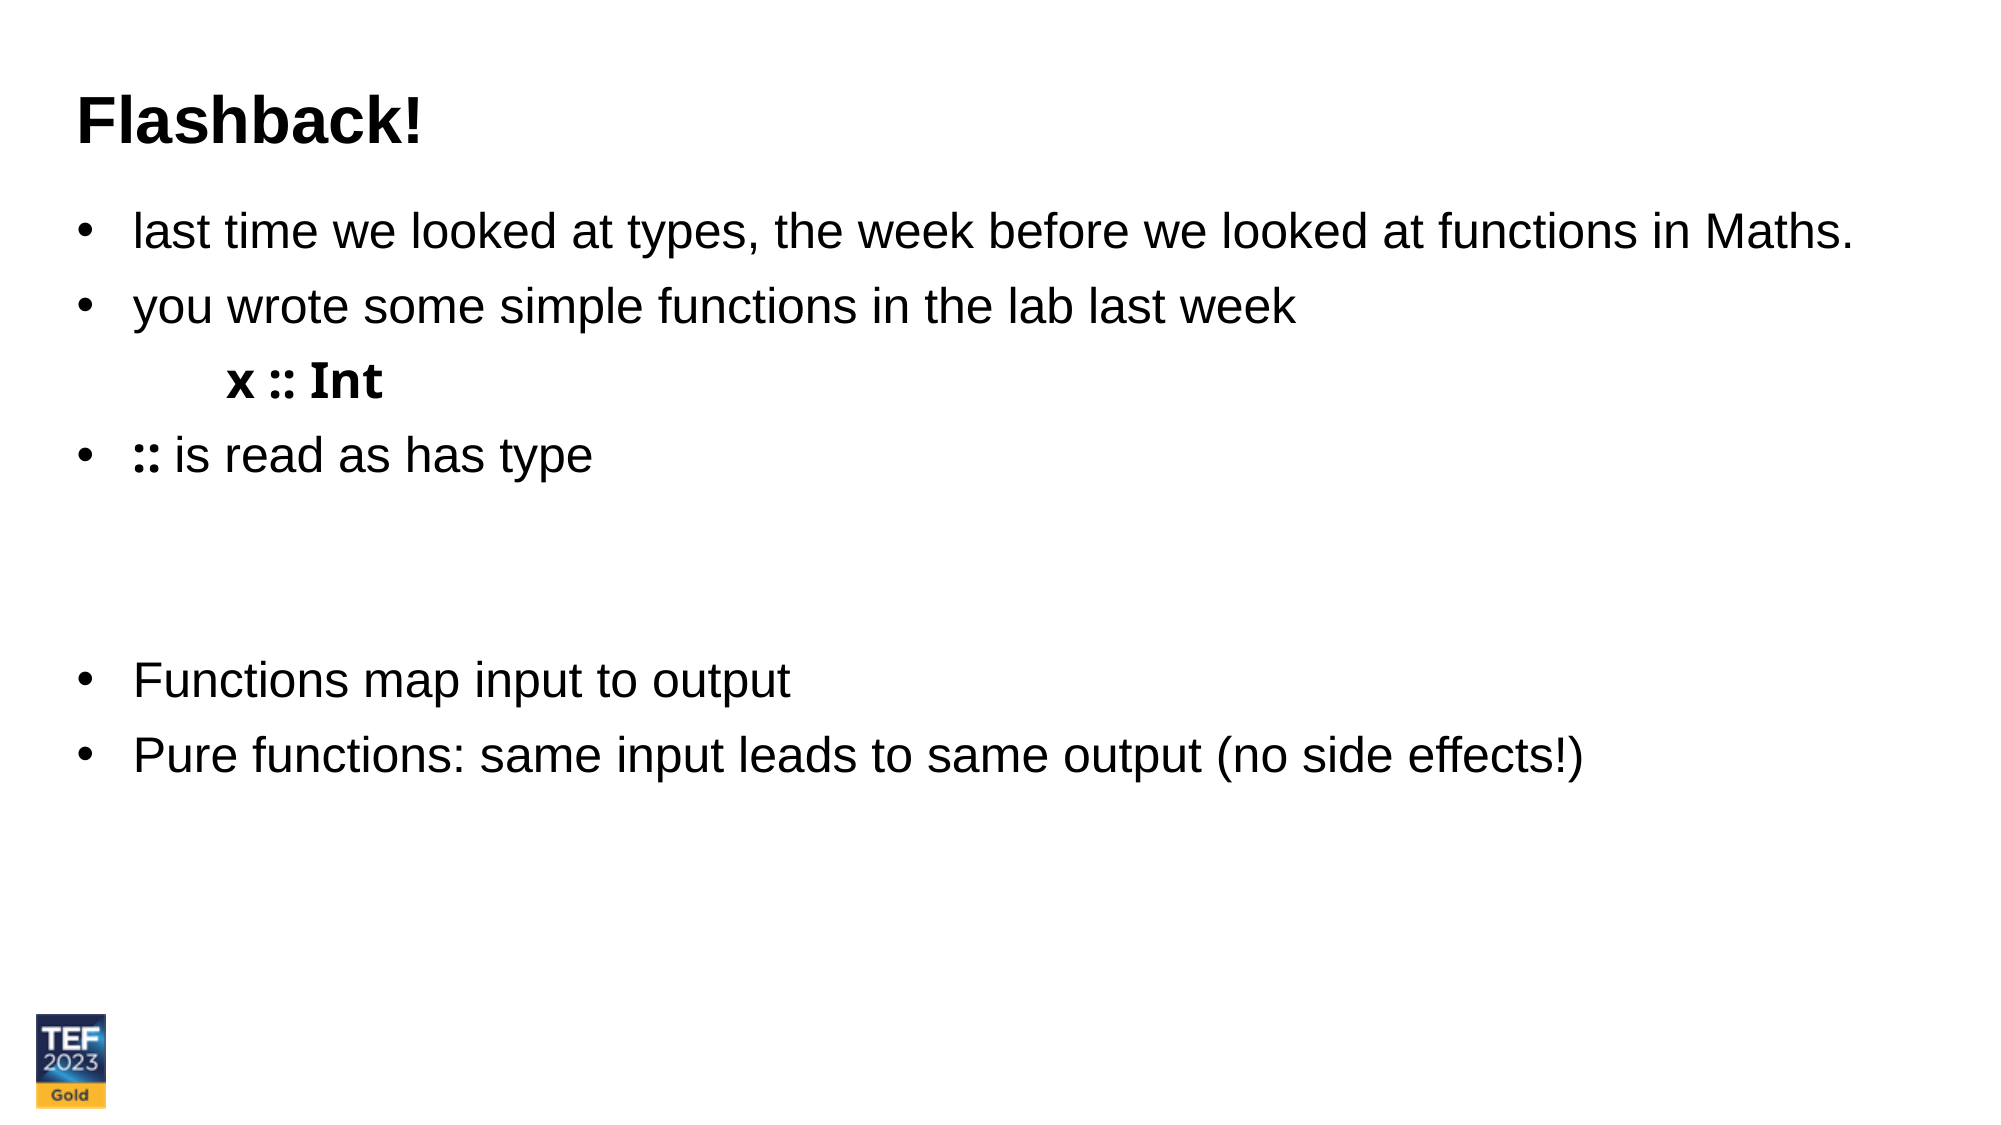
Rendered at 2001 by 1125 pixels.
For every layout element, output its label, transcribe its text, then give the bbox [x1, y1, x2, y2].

title Flashback! [61, 62, 1783, 165]
picture [36, 1014, 106, 1109]
text_box last time we looked at types, the week before we looked at functions in Maths. you wrote some simple functions in the lab last week x :: Int :: is read as has type Functions map input to output Pure functions: same input leads to same output (no side effects!) [61, 197, 1984, 962]
